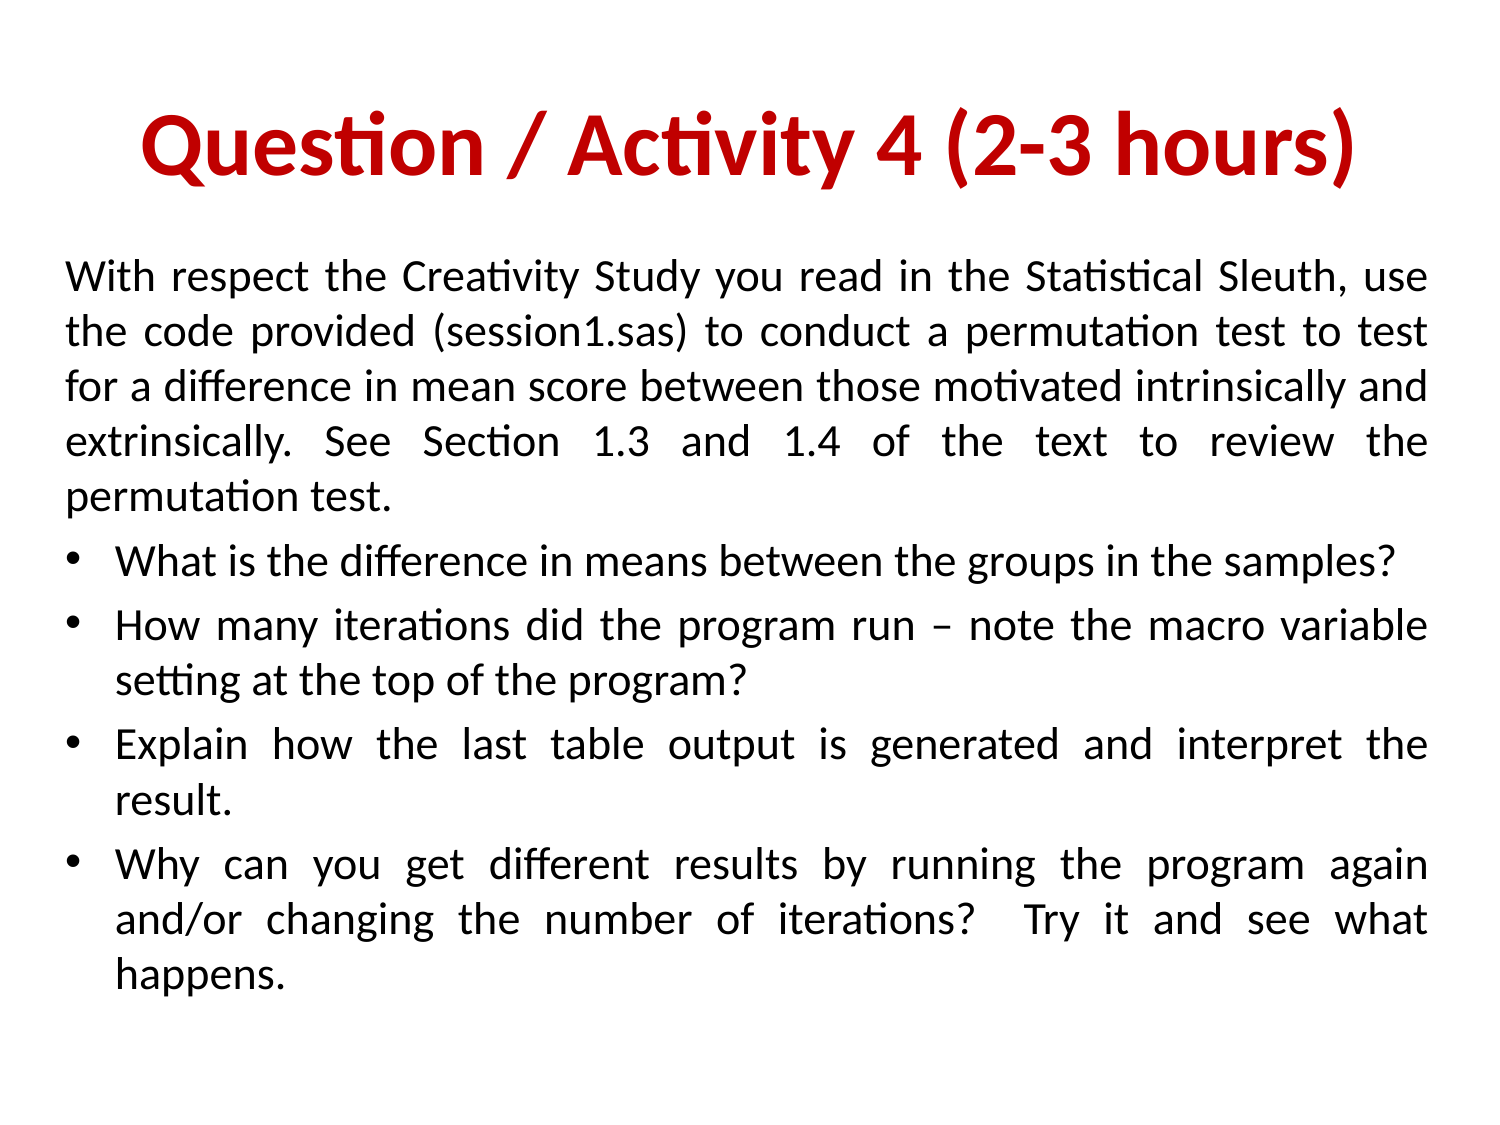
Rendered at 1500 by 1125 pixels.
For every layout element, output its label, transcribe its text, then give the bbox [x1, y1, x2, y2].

title Question / Activity 4 (2-3 hours) [75, 45, 1425, 233]
list With respect the Creativity Study you read in the Statistical Sleuth, use the code provided (session1.sas) to conduct a permutation test to test for a difference in mean score between those motivated intrinsically and extrinsically. See Section 1.3 and 1.4 of the text to review the permutation test. What is the difference in means between the groups in the samples? How many iterations did the program run – note the macro variable setting at the top of the program? Explain how the last table output is generated and interpret the result. Why can you get different results by running the program again and/or changing the number of iterations? Try it and see what happens. [50, 237, 1445, 1026]
